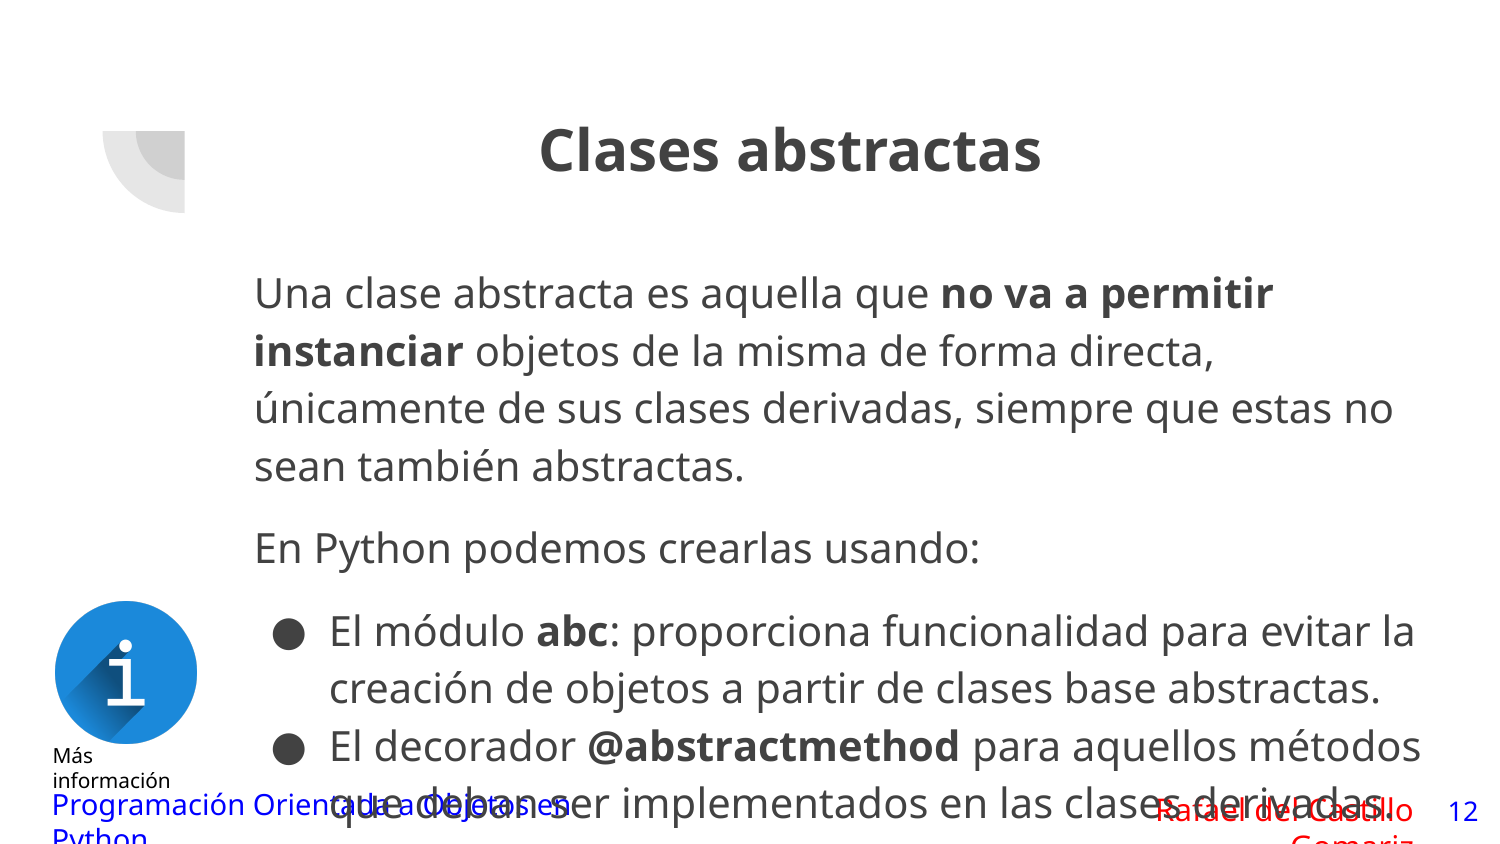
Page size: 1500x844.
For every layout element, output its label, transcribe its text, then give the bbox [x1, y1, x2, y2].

list Una clase abstracta es aquella que no va a permitir instanciar objetos de la misma de forma directa, únicamente de sus clases derivadas, siempre que estas no sean también abstractas. En Python podemos crearlas usando: El módulo abc: proporciona funcionalidad para evitar la creación de objetos a partir de clases base abstractas. El decorador @abstractmethod para aquellos métodos que deban ser implementados en las clases derivadas. [238, 244, 1460, 769]
text_box Más información [37, 727, 227, 766]
picture [54, 601, 197, 744]
title Clases abstractas [213, 98, 1368, 263]
